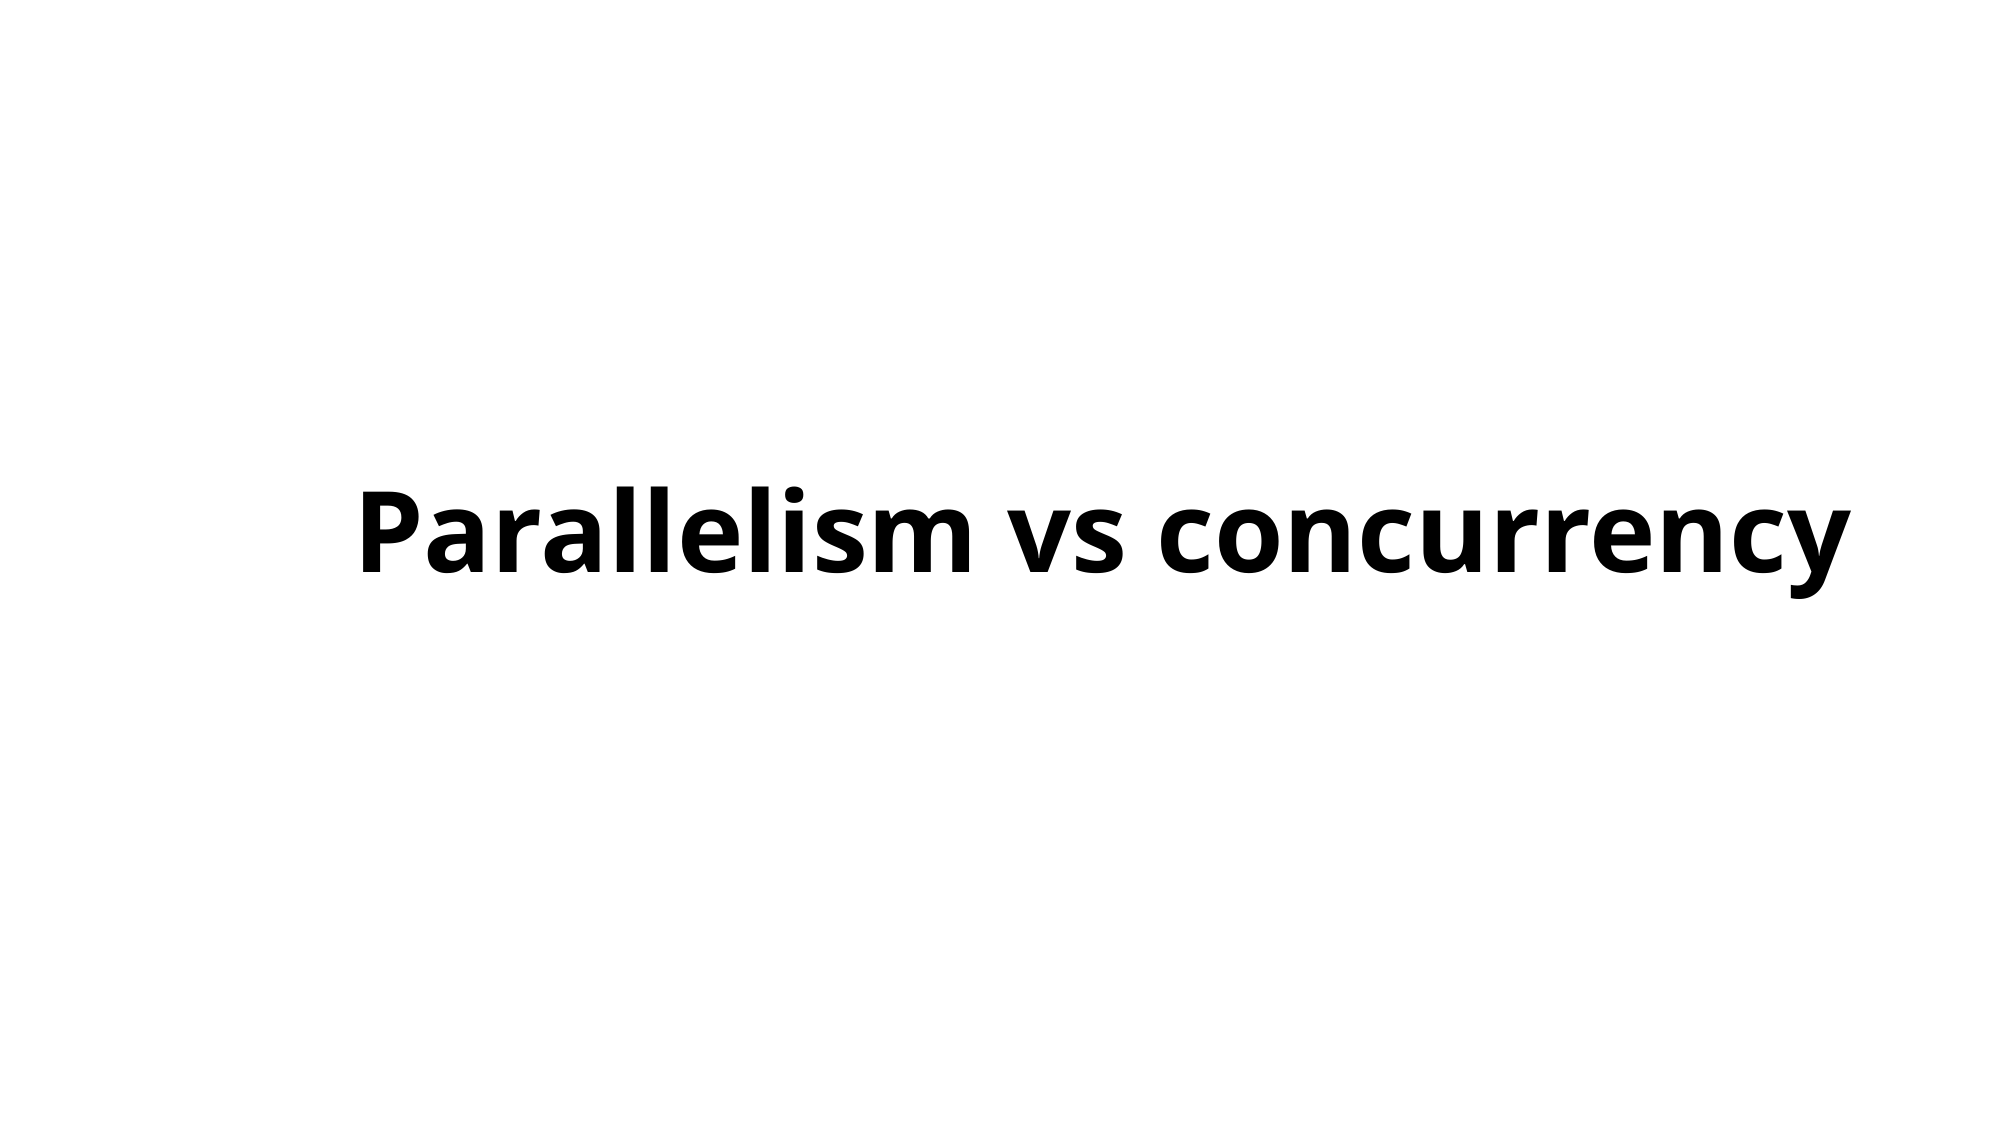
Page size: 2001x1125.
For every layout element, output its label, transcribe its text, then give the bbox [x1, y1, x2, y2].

text_box Parallelism vs concurrency [338, 426, 2000, 645]
